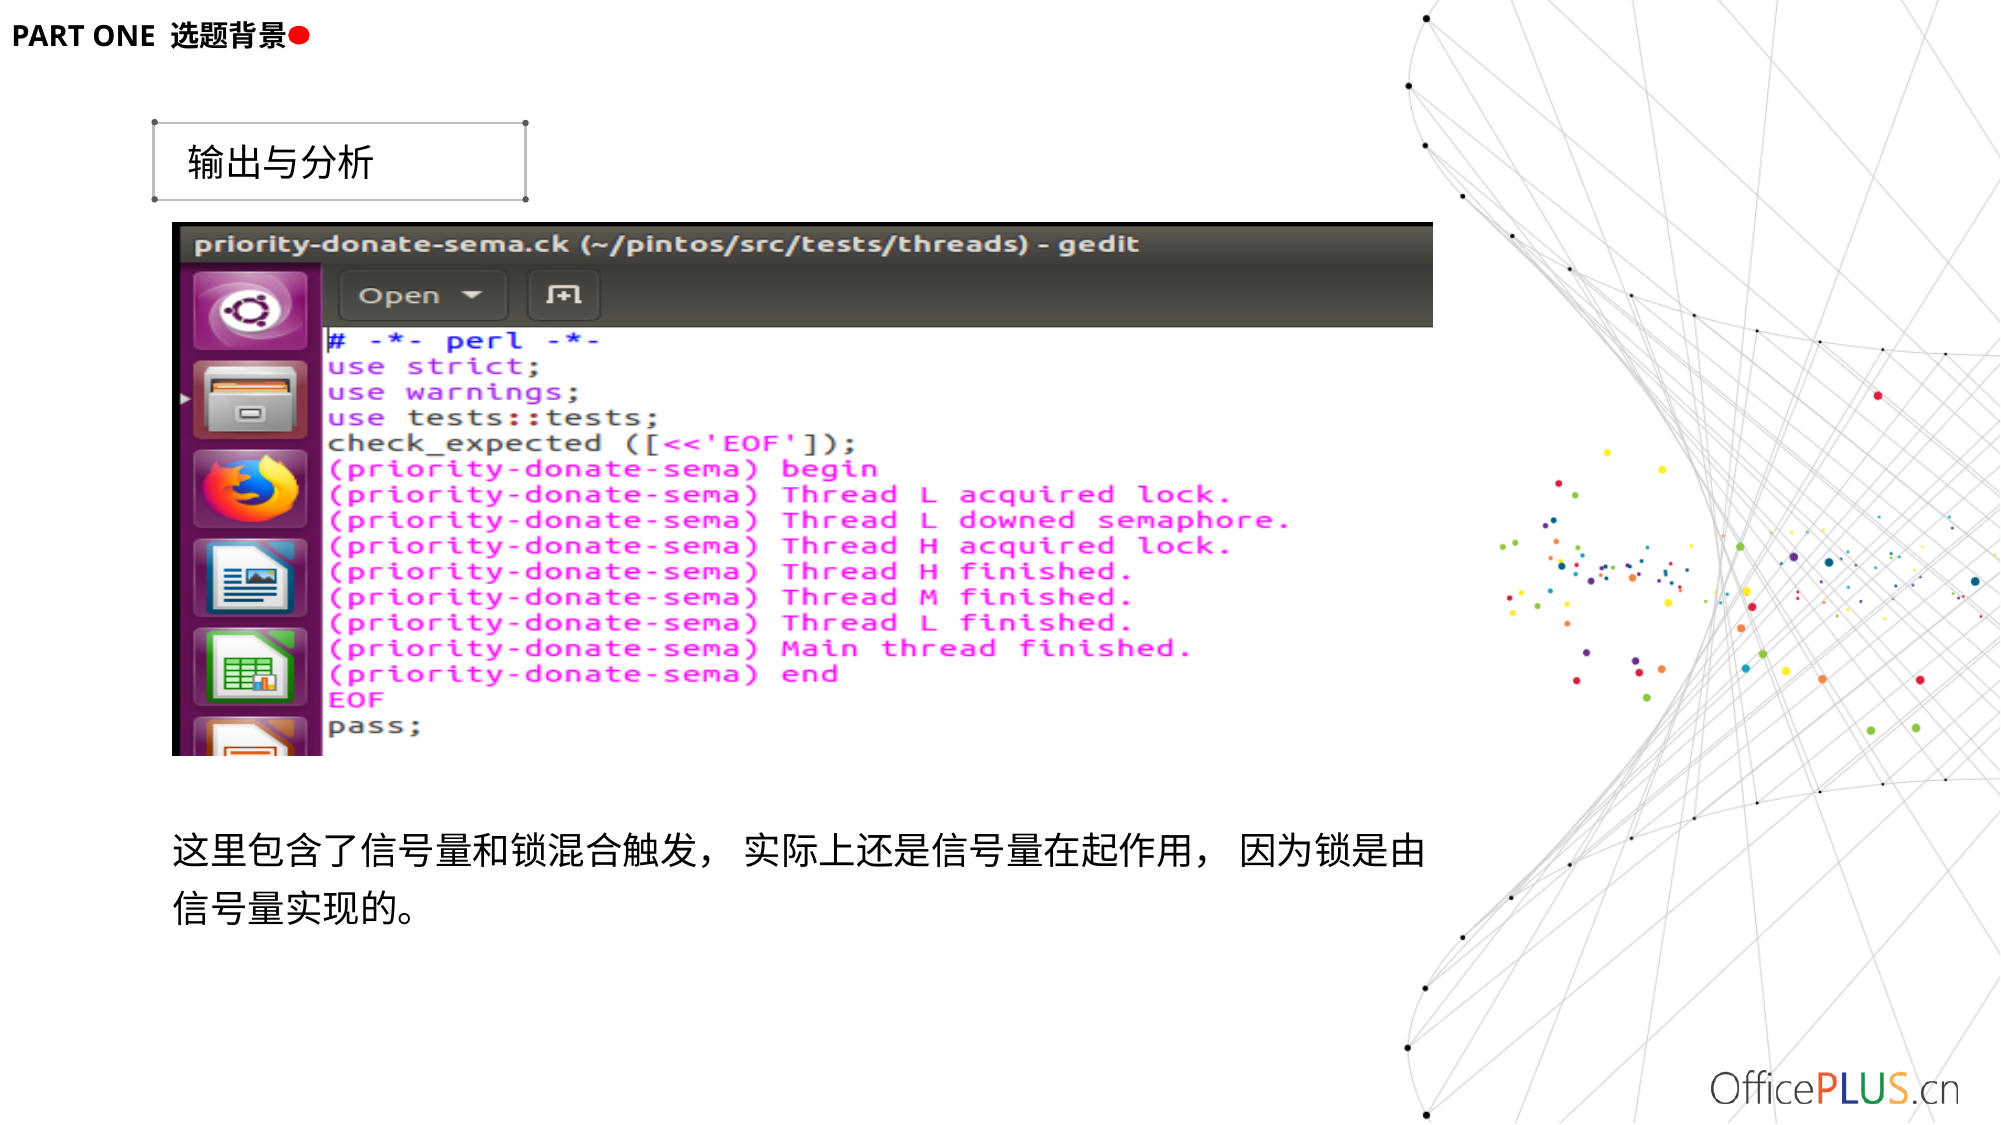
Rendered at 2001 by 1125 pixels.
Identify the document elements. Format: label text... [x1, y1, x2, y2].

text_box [151, 118, 529, 203]
picture [172, 0, 2001, 1123]
text_box PART ONE 选题背景 [0, 9, 303, 60]
text_box 这里包含了信号量和锁混合触发， 实际上还是信号量在起作用， 因为锁是由信号量实现的。 [157, 805, 1457, 938]
text_box [287, 24, 311, 46]
